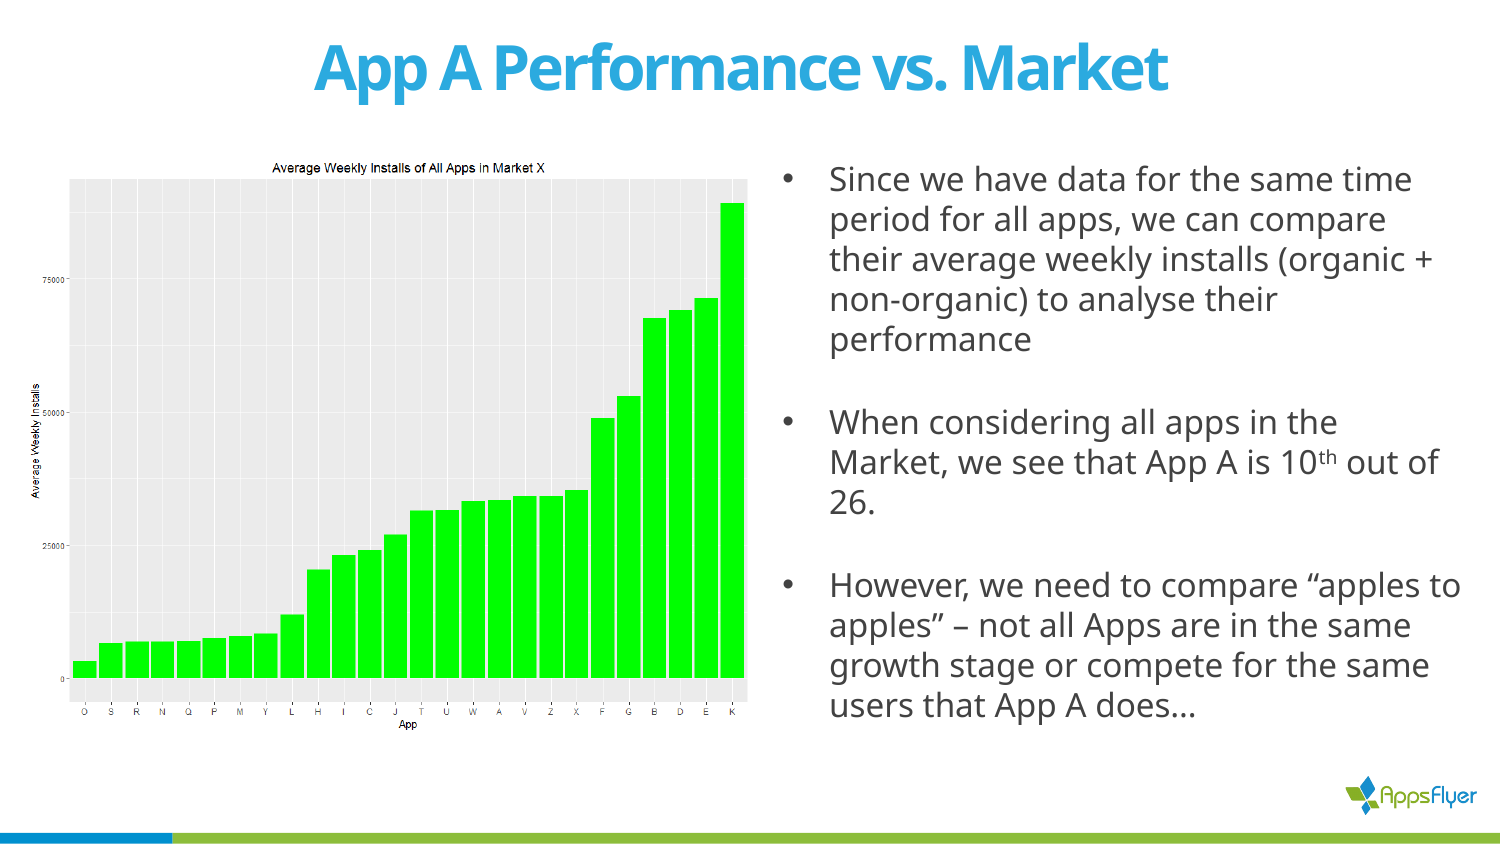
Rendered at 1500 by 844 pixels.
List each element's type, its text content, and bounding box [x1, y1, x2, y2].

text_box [0, 832, 1500, 844]
text_box Since we have data for the same time period for all apps, we can compare their average weekly installs (organic + non-organic) to analyse their performance When considering all apps in the Market, we see that App A is 10th out of 26. However, we need to compare “apples to apples” – not all Apps are in the same growth stage or compete for the same users that App A does… [780, 156, 1465, 724]
text_box App A Performance vs. Market [173, 25, 1327, 103]
text_box [1345, 776, 1477, 815]
picture [24, 155, 753, 735]
